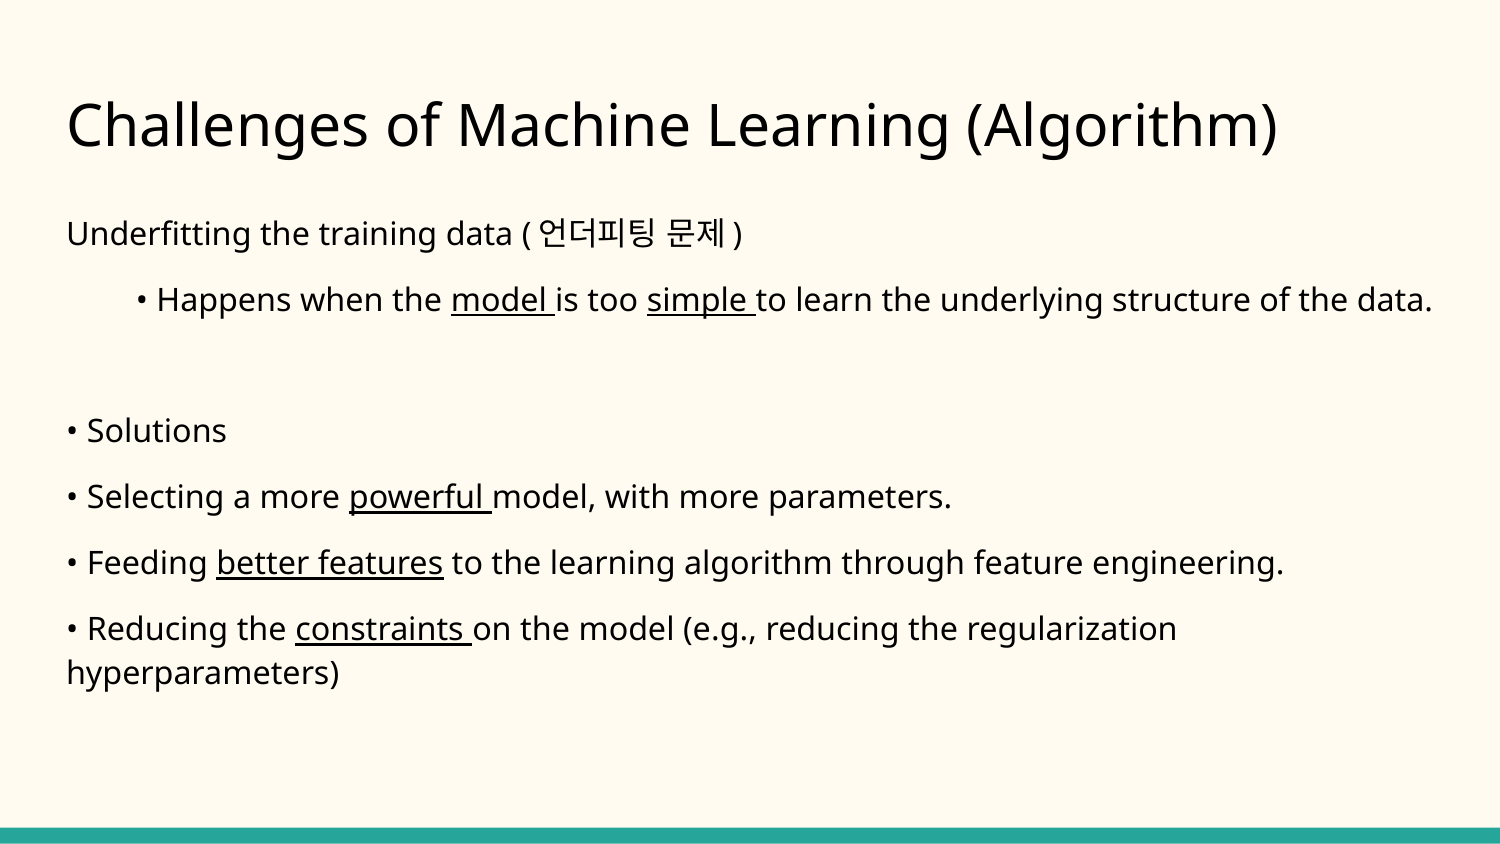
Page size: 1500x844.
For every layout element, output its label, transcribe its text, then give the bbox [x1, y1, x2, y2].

title Challenges of Machine Learning (Algorithm) [51, 72, 1449, 174]
list Underfitting the training data (언더피팅 문제) • Happens when the model is too simple to learn the underlying structure of the data. • Solutions • Selecting a more powerful model, with more parameters. • Feeding better features to the learning algorithm through feature engineering. • Reducing the constraints on the model (e.g., reducing the regularization hyperparameters) [51, 192, 1449, 750]
